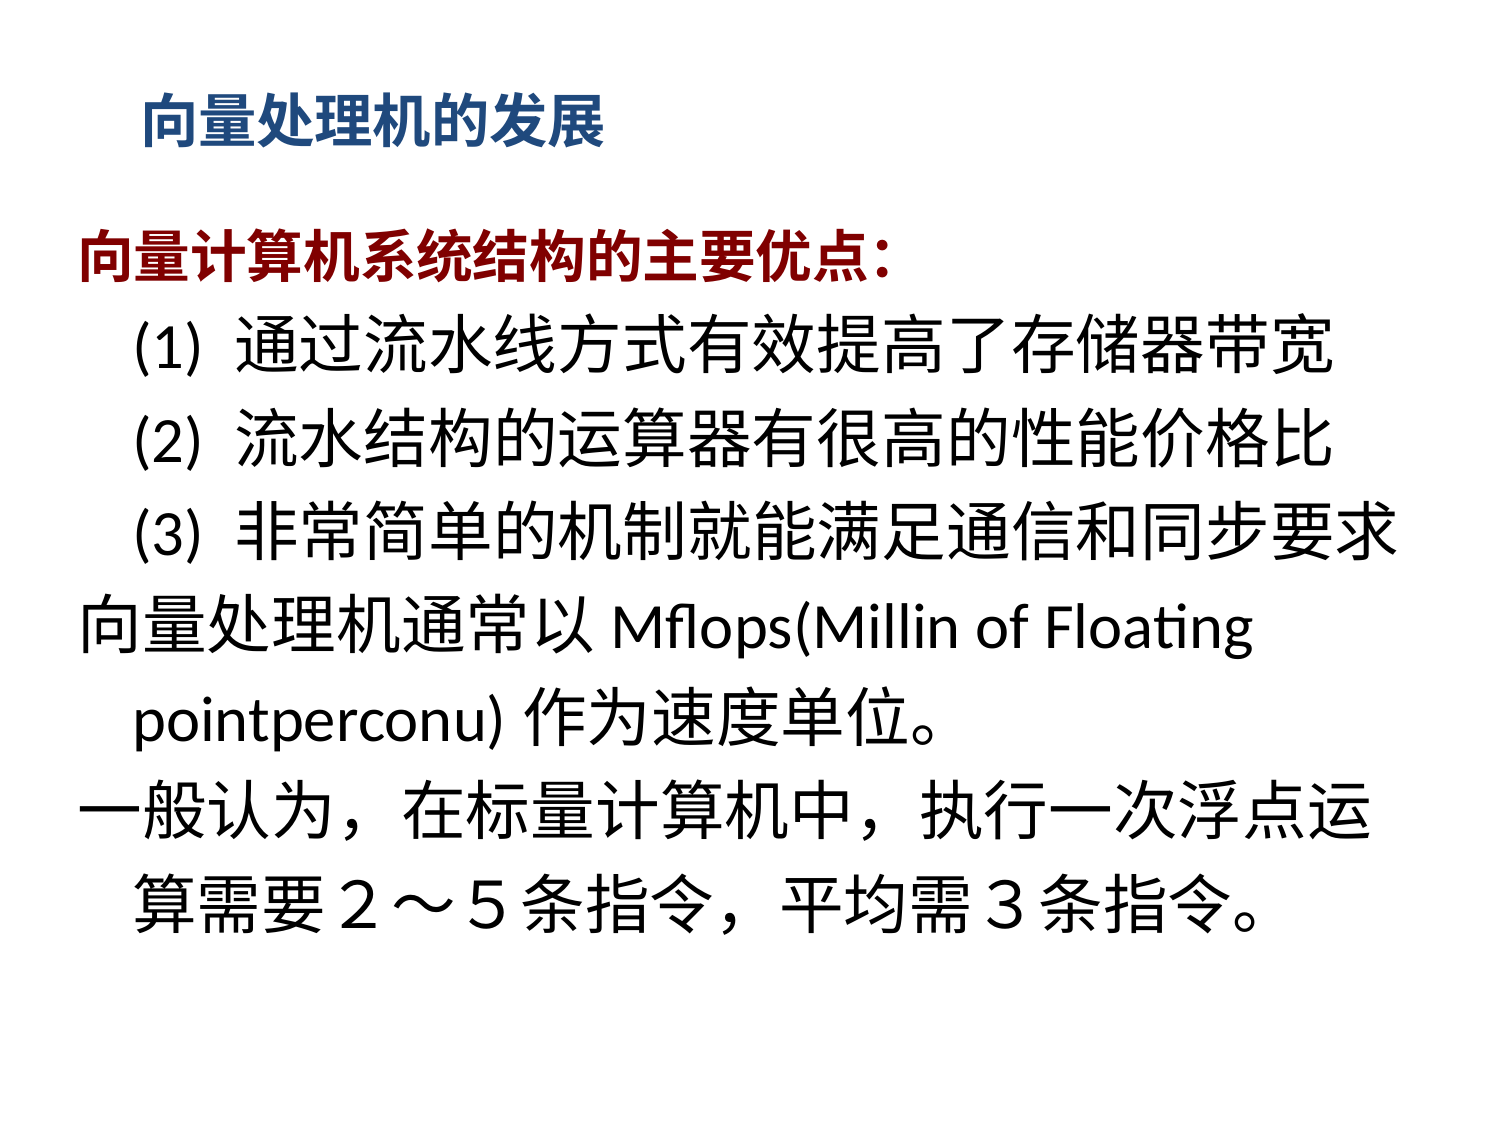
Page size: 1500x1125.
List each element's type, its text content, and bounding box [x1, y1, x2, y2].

list 向量计算机系统结构的主要优点： (1) 通过流水线方式有效提高了存储器带宽 (2) 流水结构的运算器有很高的性能价格比 (3) 非常简单的机制就能满足通信和同步要求 向量处理机通常以Mflops(Millin of Floating pointperconu)作为速度单位。 一般认为，在标量计算机中，执行一次浮点运算需要２～５条指令，平均需３条指令。 [62, 200, 1450, 1025]
title 向量处理机的发展 [125, 37, 1363, 188]
